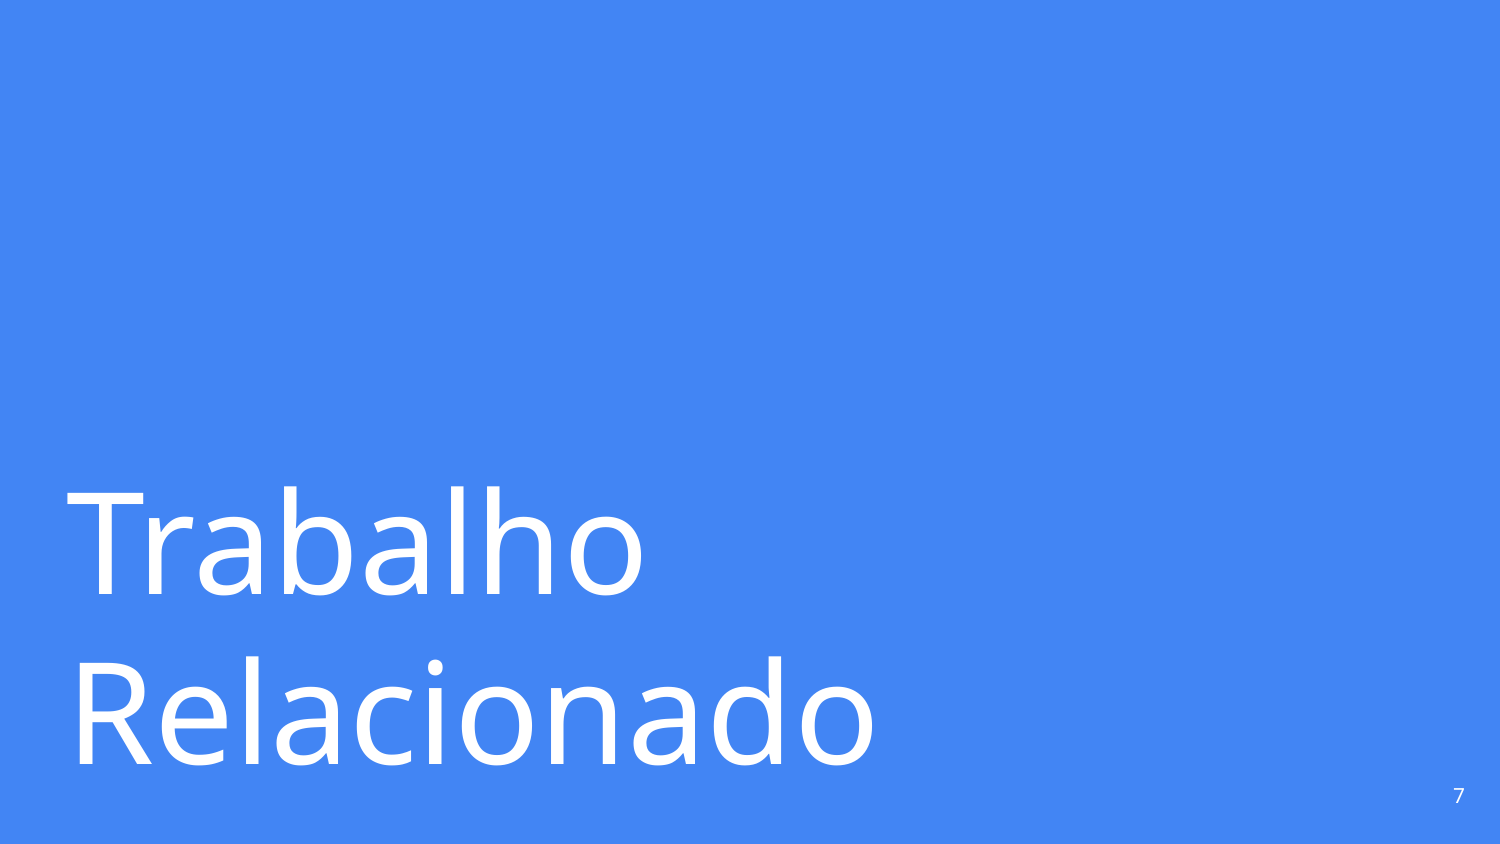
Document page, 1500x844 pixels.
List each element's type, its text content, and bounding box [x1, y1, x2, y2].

title Trabalho Relacionado [51, 406, 1383, 809]
slide_number ‹#› [1389, 764, 1480, 830]
